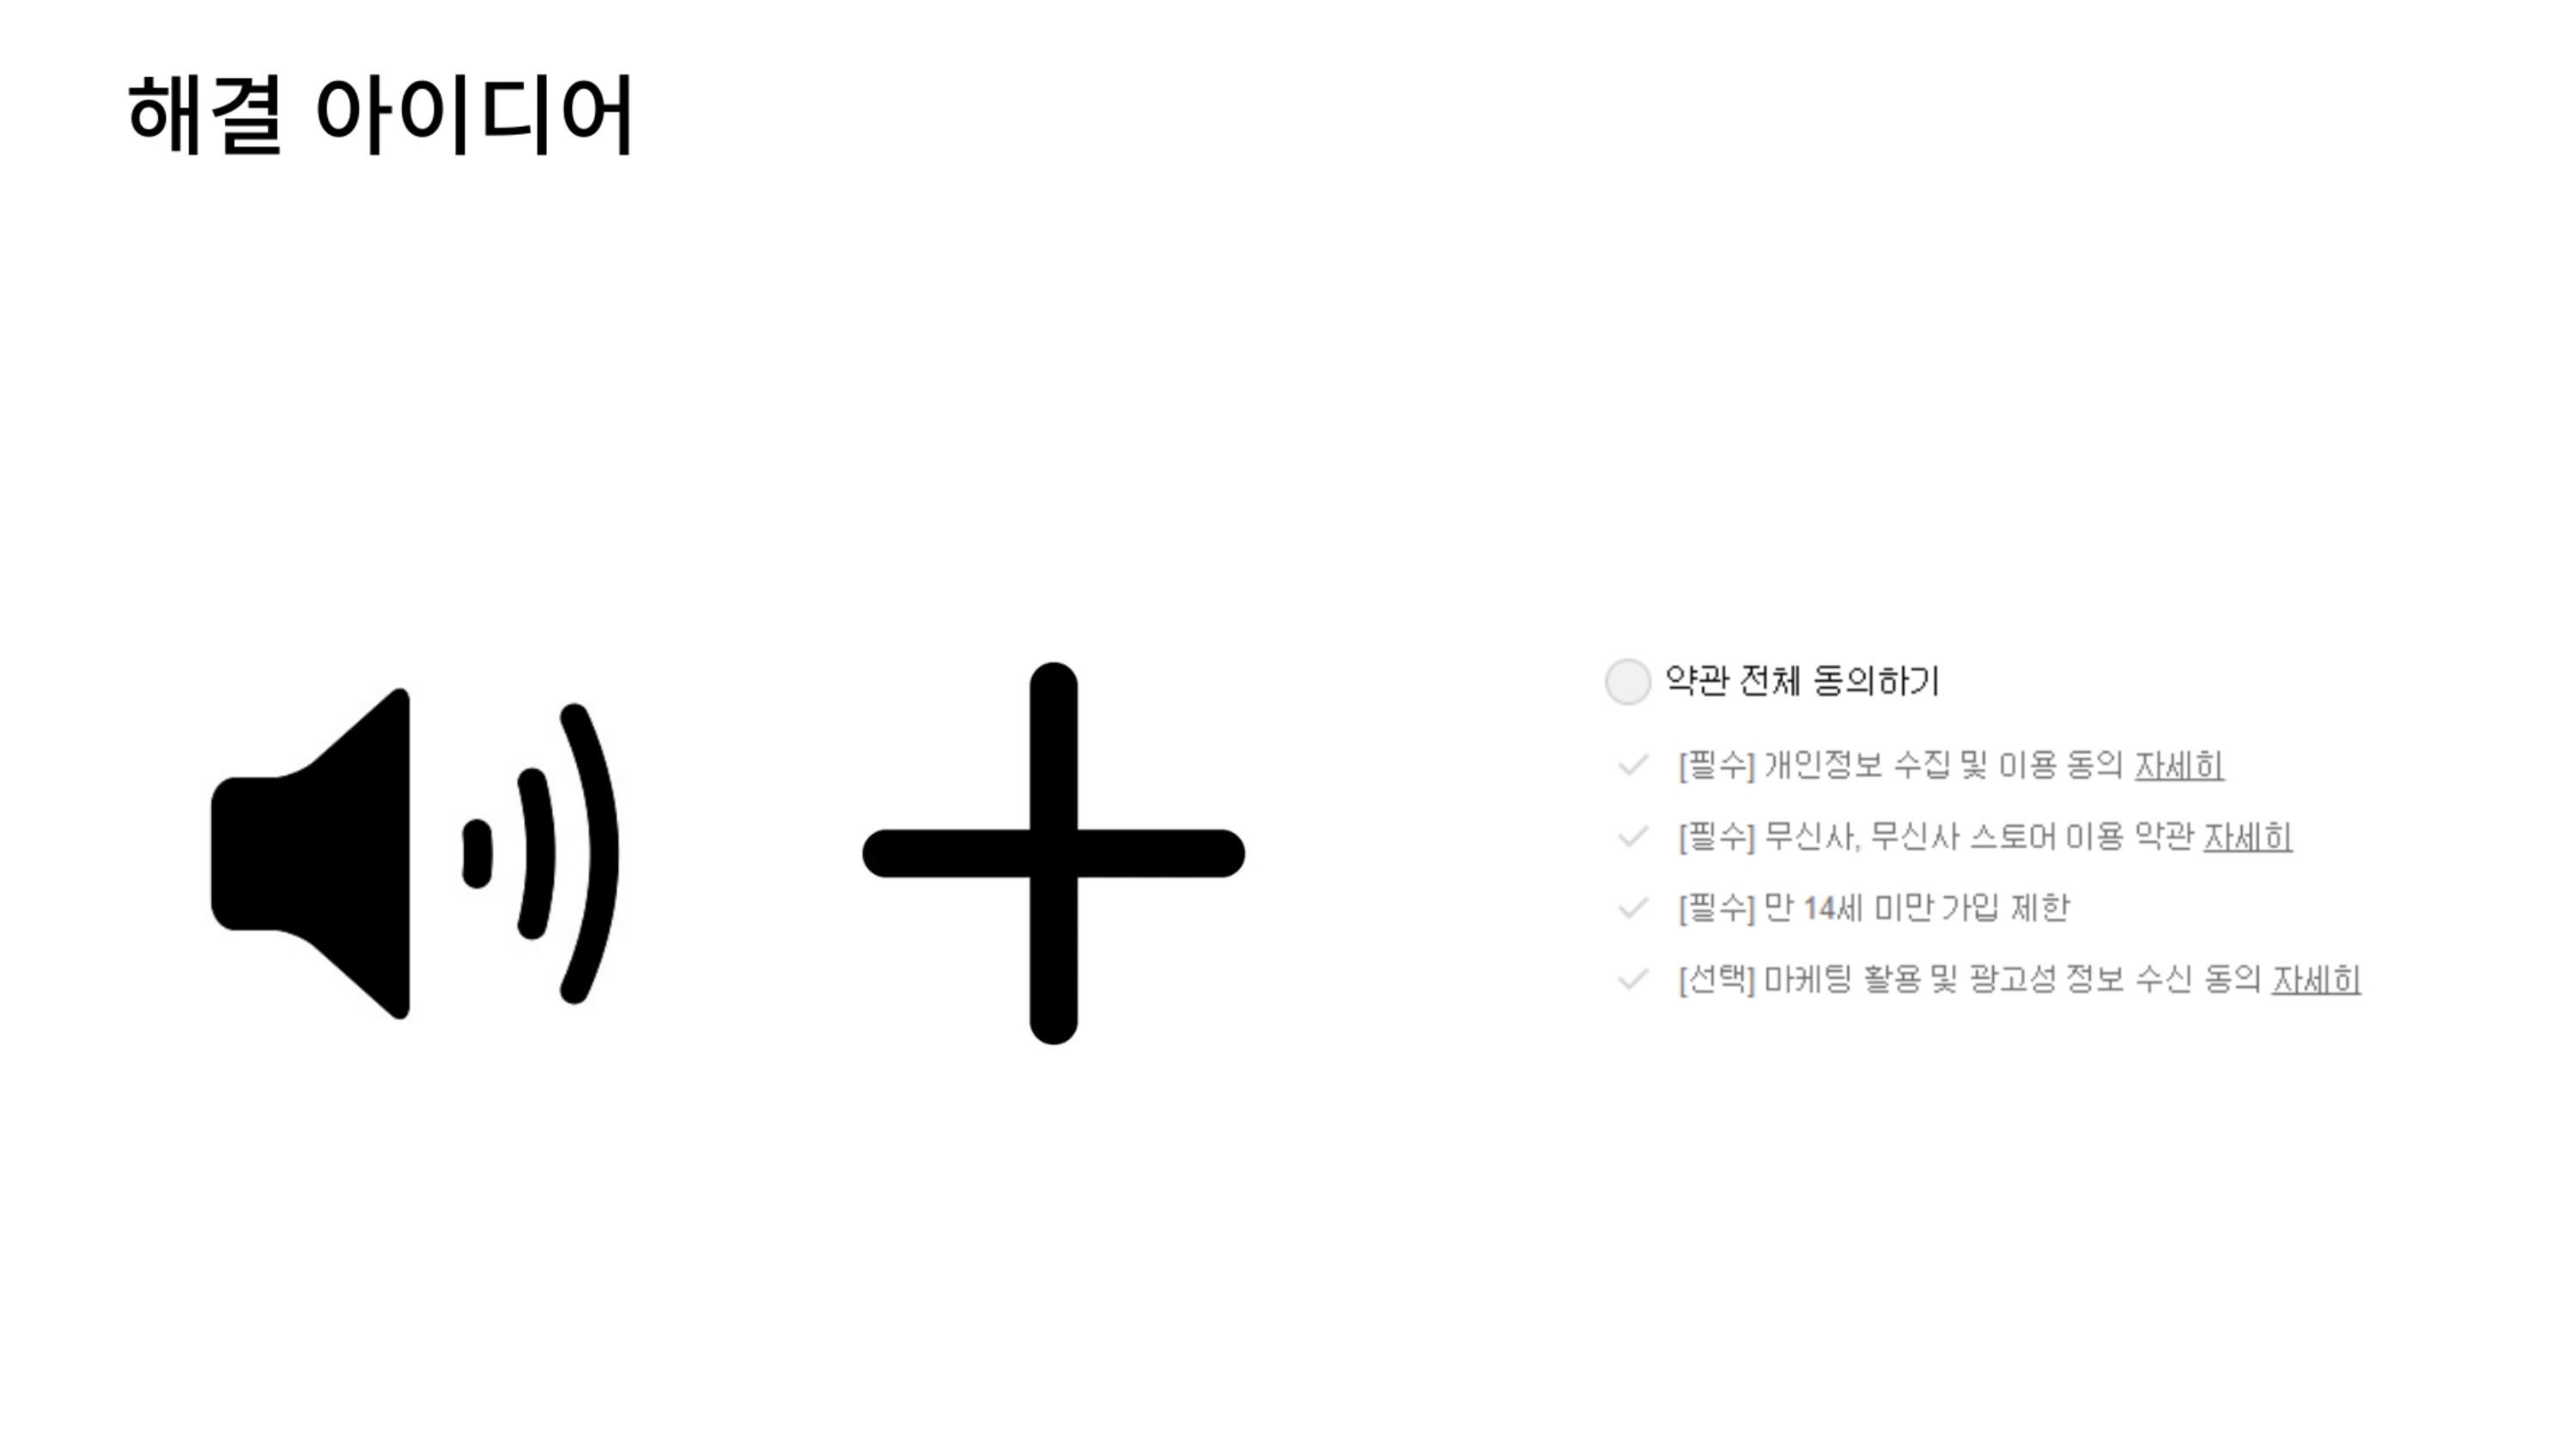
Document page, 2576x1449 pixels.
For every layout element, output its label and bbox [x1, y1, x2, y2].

text_box [53, 492, 777, 1216]
text_box [1562, 636, 2433, 1072]
text_box [808, 608, 1300, 1100]
picture [40, 37, 671, 197]
